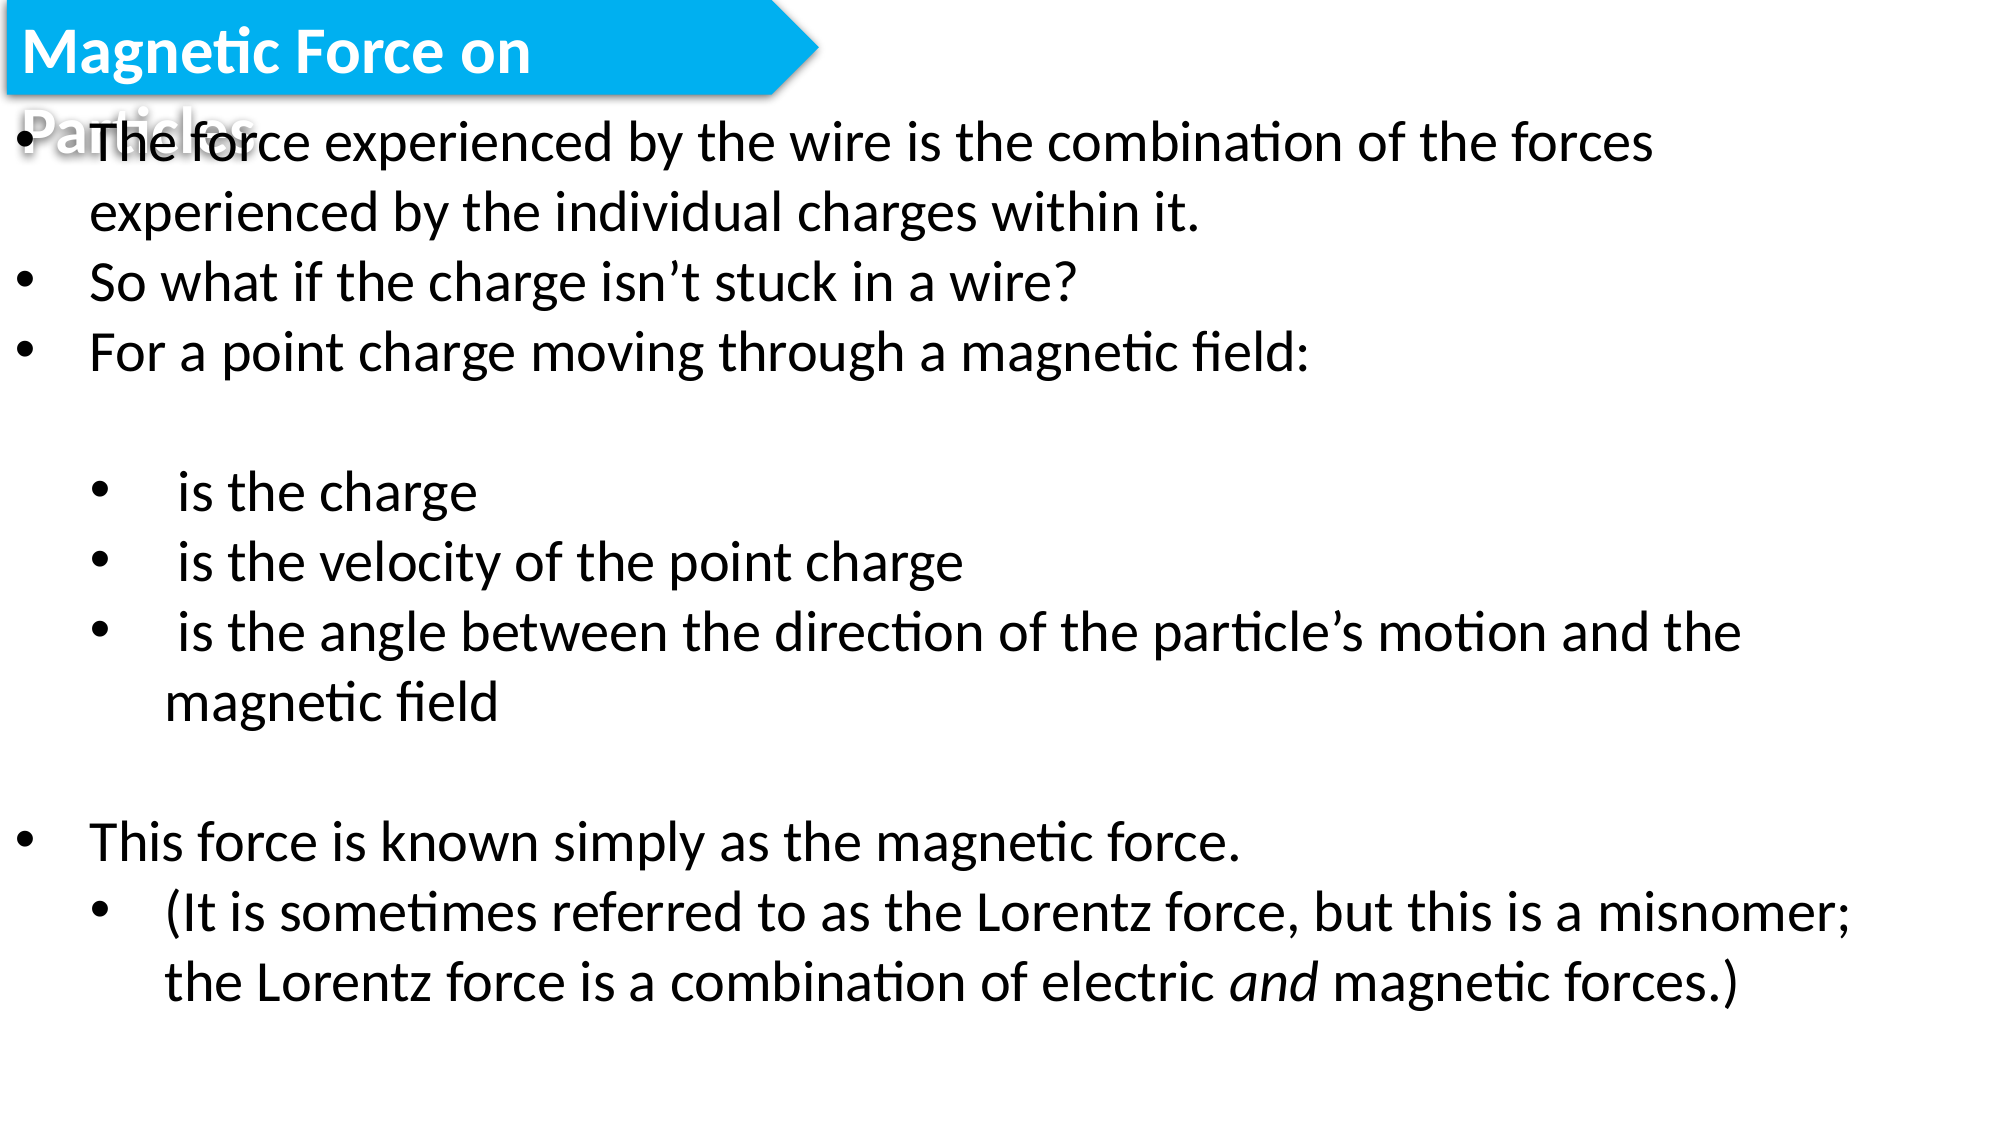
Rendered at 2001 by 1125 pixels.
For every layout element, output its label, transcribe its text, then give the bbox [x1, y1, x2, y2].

text_box Magnetic Force on Particles [6, 0, 819, 95]
